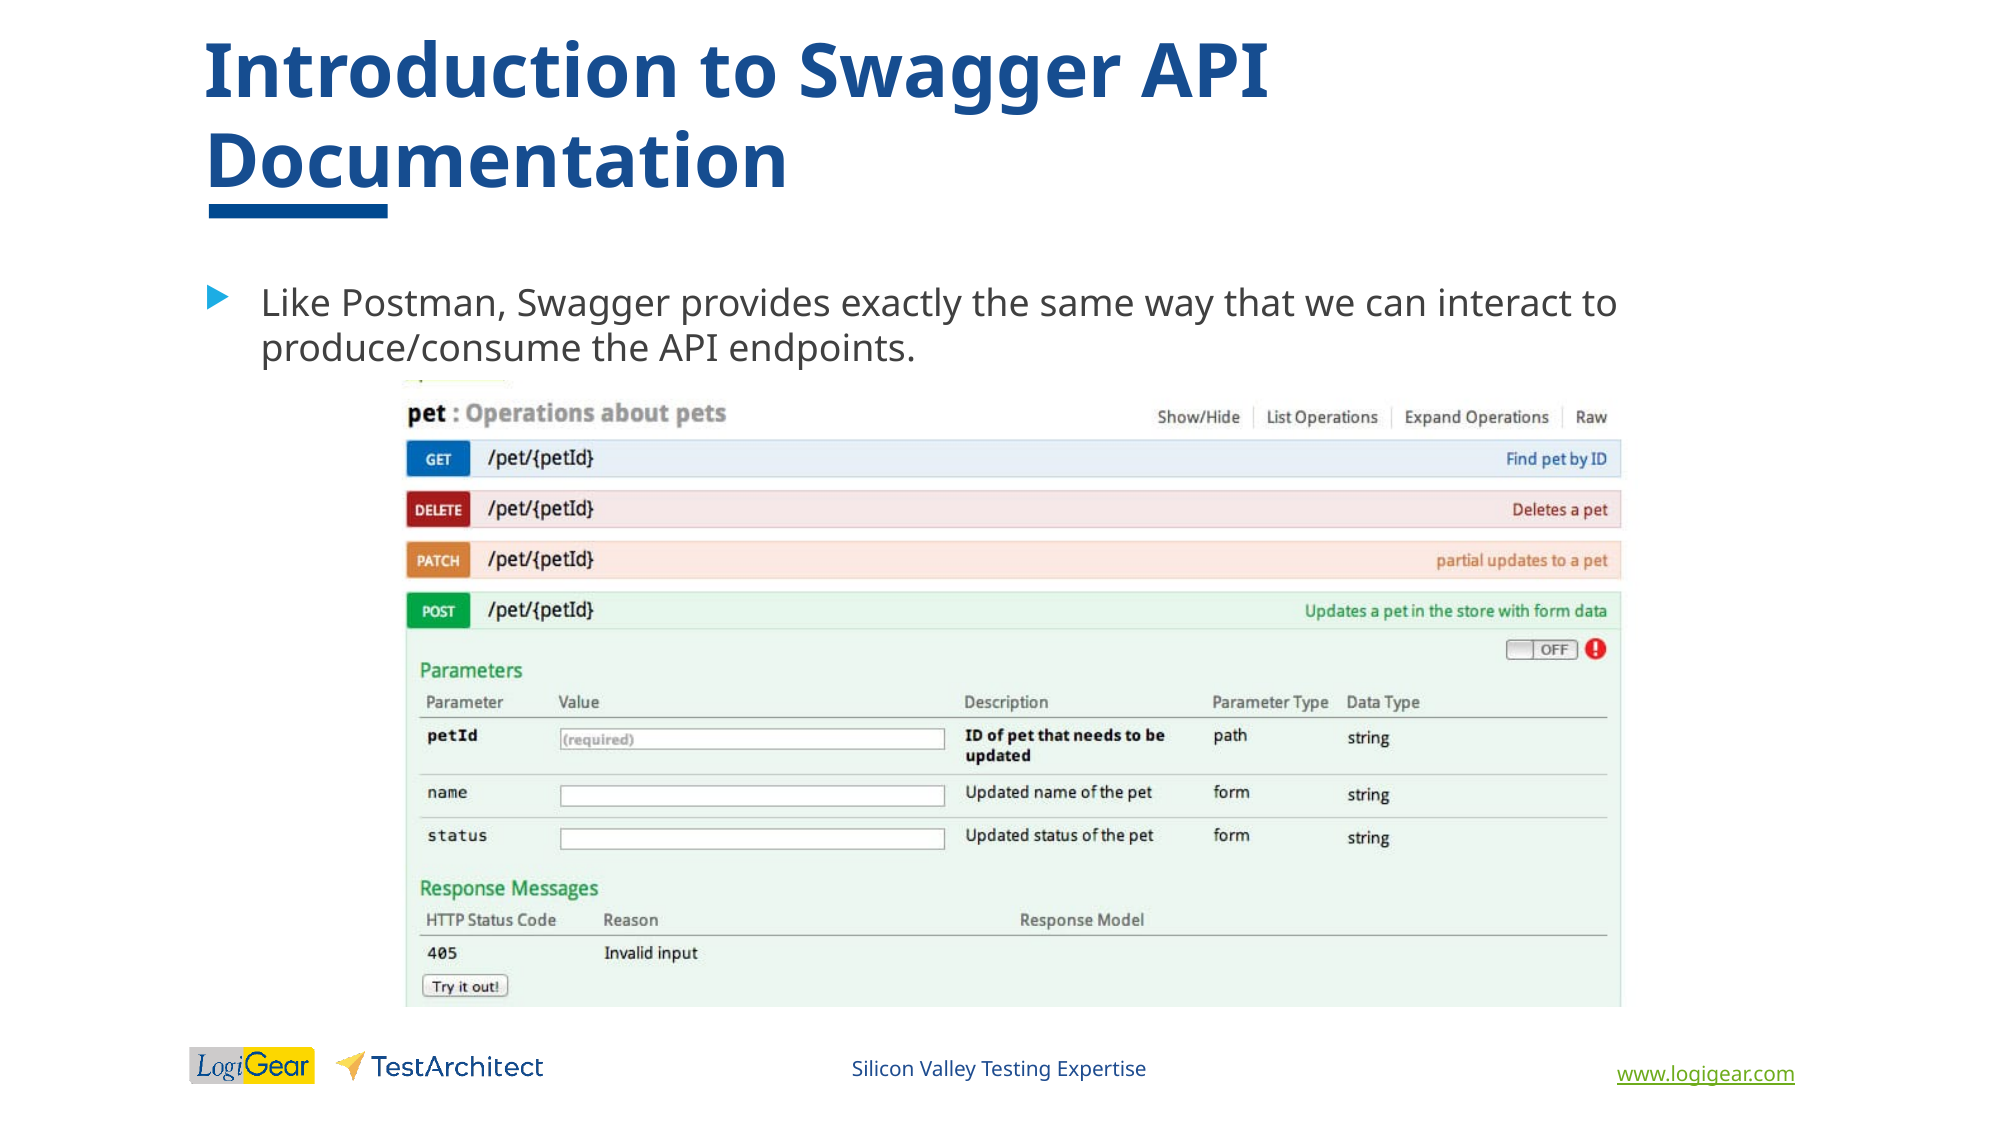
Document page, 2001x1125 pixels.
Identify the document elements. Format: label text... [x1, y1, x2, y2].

title Introduction to Swagger API Documentation [189, 54, 1837, 171]
picture [321, 380, 1705, 1007]
list Like Postman, Swagger provides exactly the same way that we can interact to produce/consume the API endpoints. [189, 271, 1809, 832]
picture [189, 1047, 315, 1085]
picture [335, 1051, 543, 1081]
